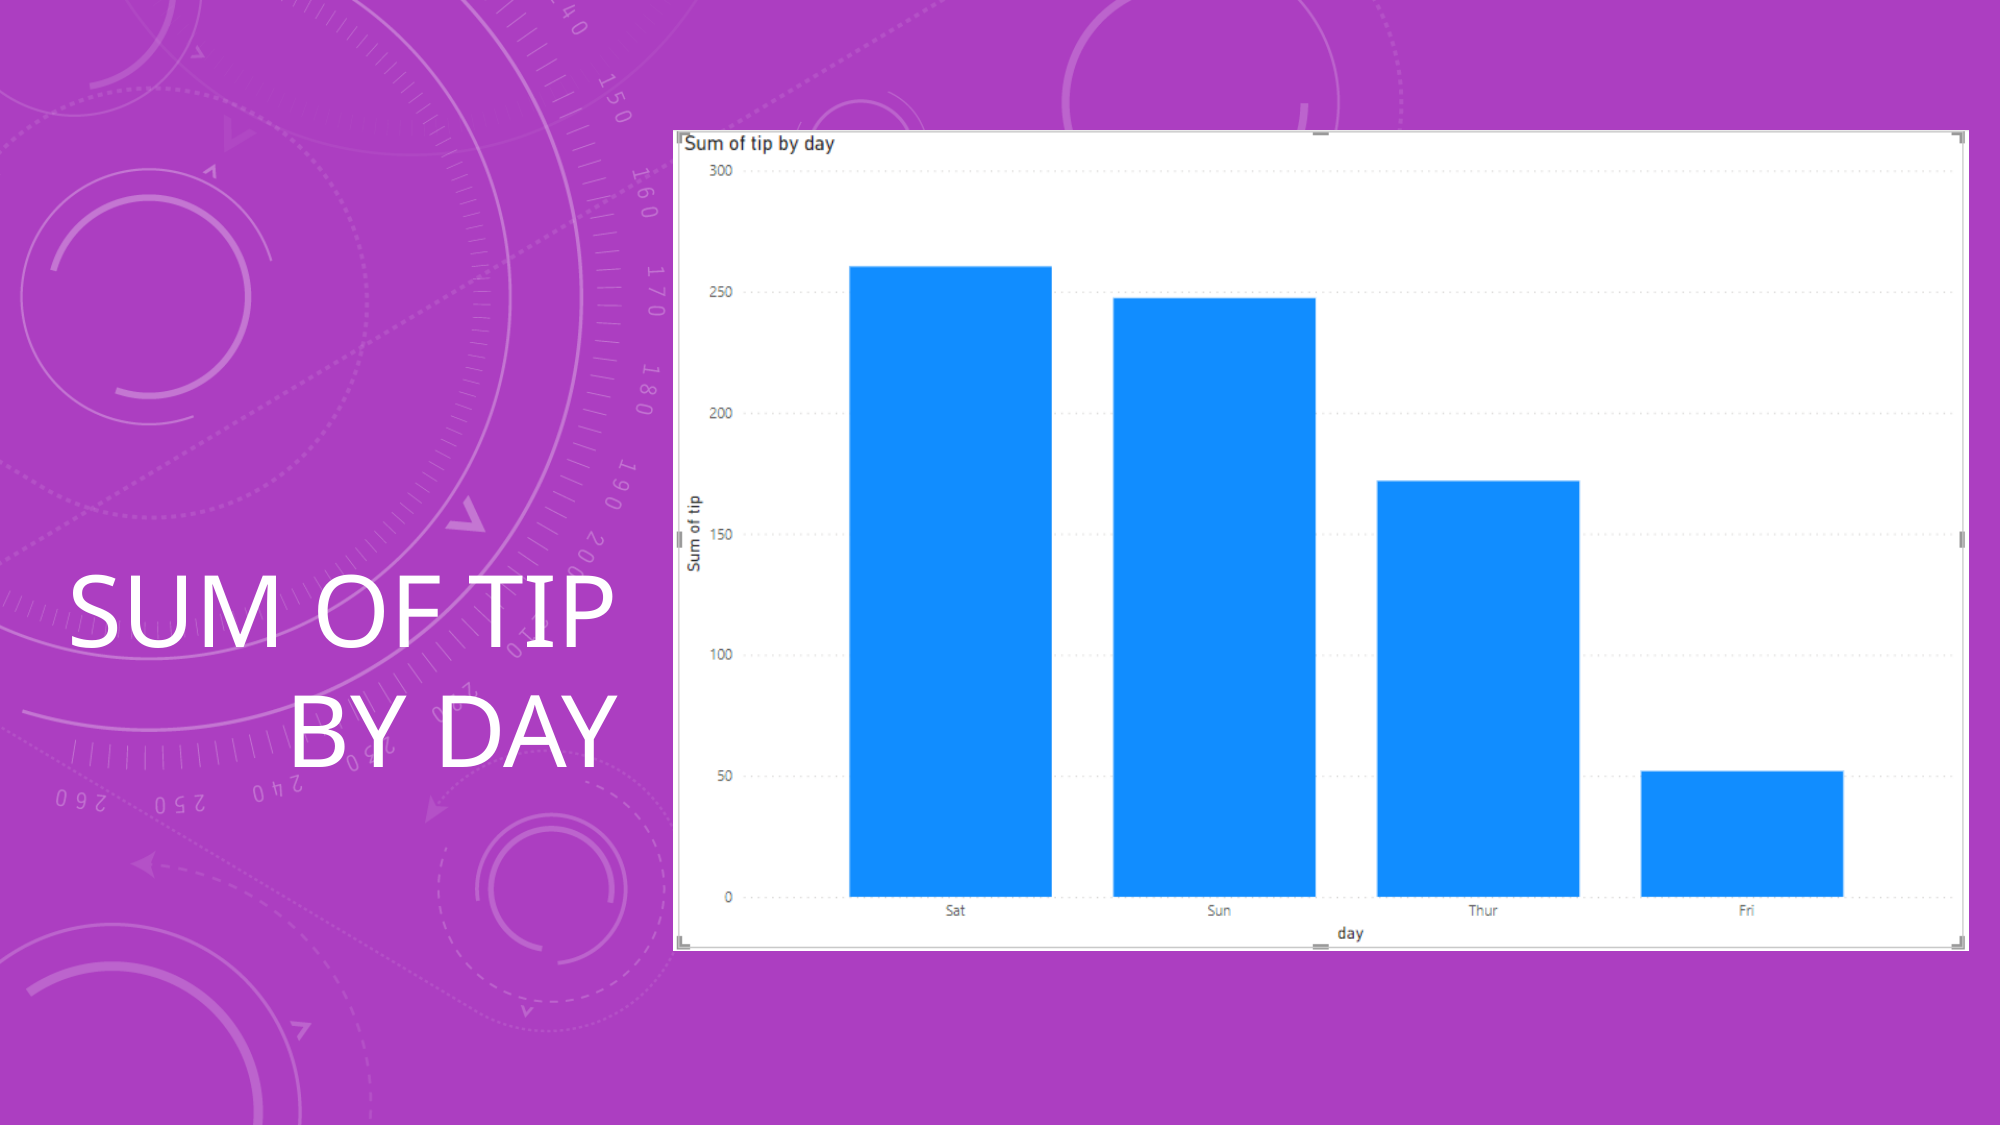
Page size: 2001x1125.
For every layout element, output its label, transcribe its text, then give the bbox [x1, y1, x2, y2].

text_box Sum of tip by day [17, 189, 634, 795]
picture [0, 0, 2000, 1125]
